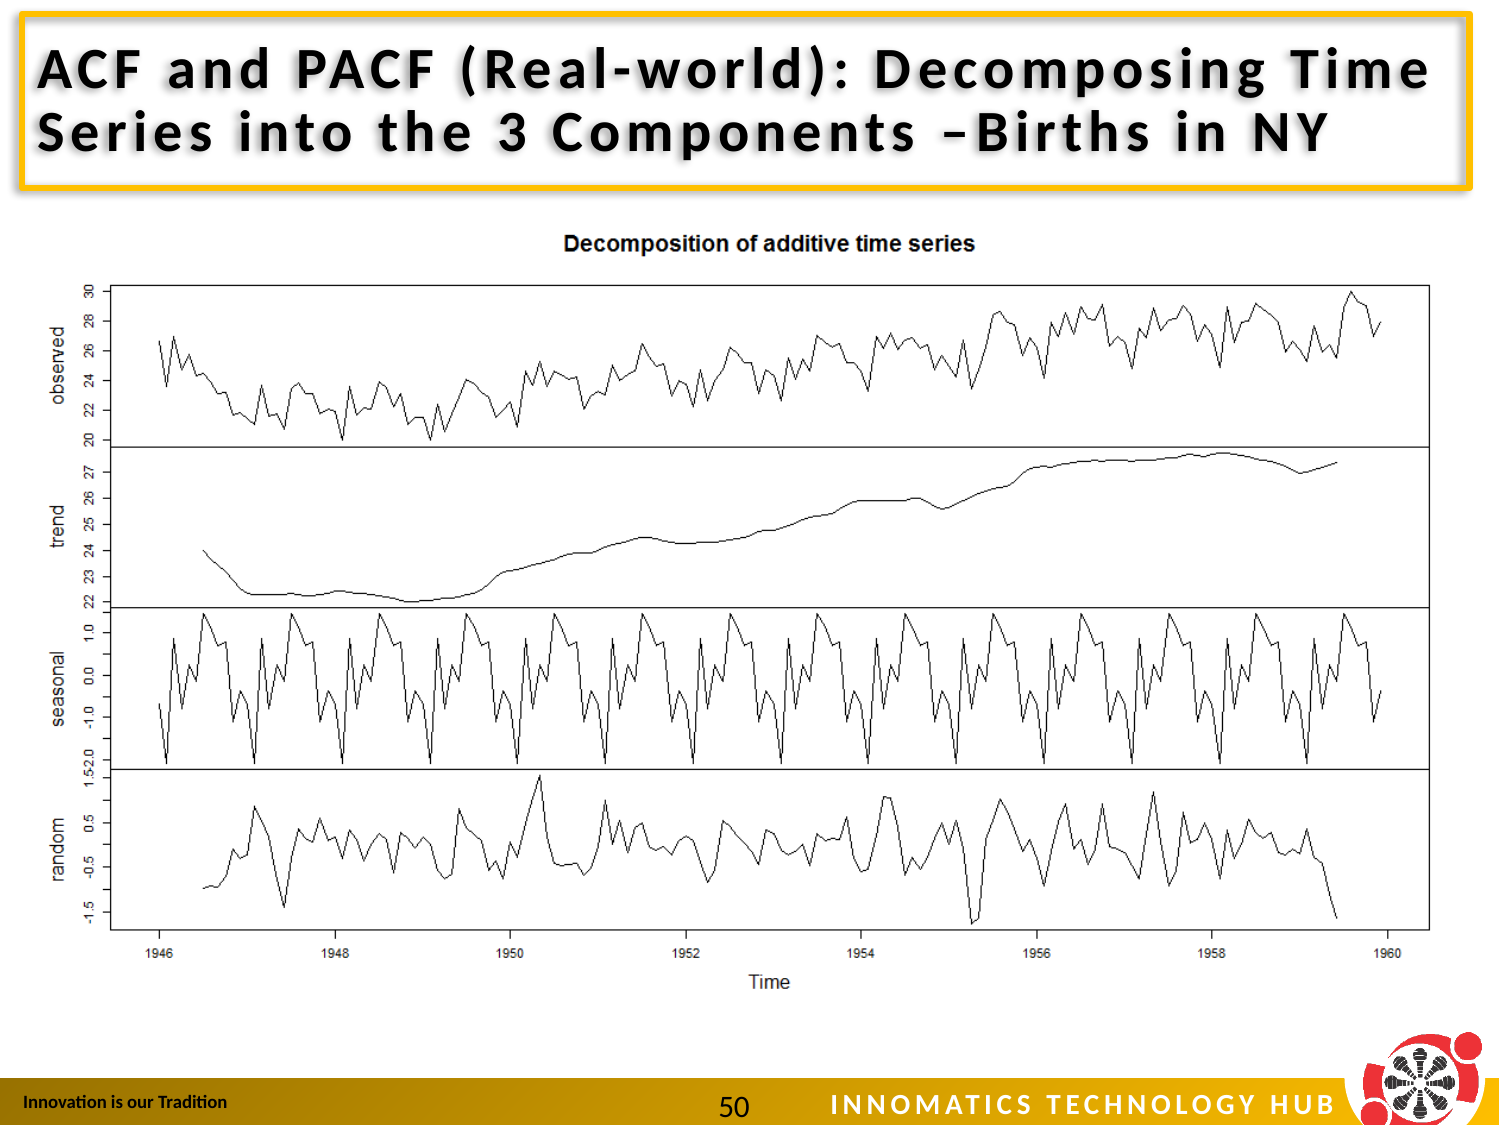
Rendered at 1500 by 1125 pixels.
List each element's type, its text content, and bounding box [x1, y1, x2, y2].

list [34, 210, 1461, 1021]
title ACF and PACF (Real-world): Decomposing Time Series into the 3 Components –Births in NY [19, 11, 1473, 191]
picture [1360, 1032, 1484, 1125]
